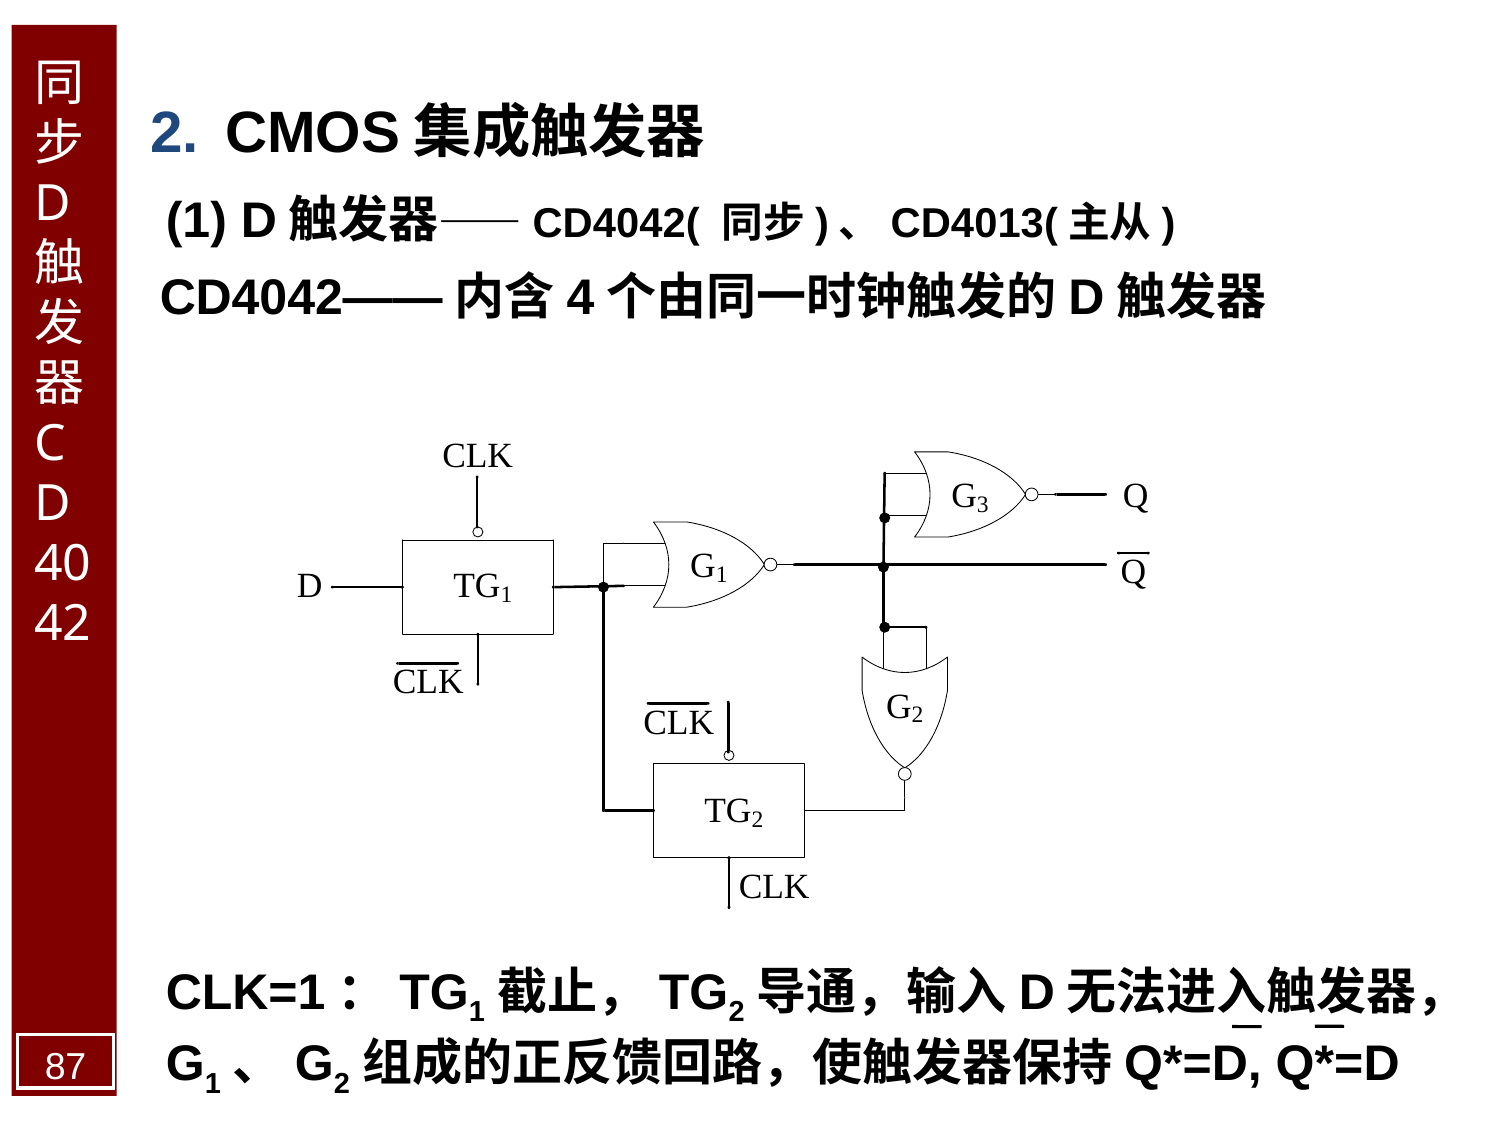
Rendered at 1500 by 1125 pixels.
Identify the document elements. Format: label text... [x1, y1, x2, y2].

slide_number 87 [16, 1033, 115, 1090]
text_box CMOS集成触发器 [135, 95, 1500, 173]
text_box (1) D触发器——CD4042( 同步)、CD4013(主从) [151, 187, 1500, 256]
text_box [252, 336, 1187, 929]
title 同步D触发器CD4042 [19, 42, 111, 915]
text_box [150, 952, 1500, 1088]
text_box CD4042——内含4个由同一时钟触发的D触发器 [144, 263, 1500, 333]
